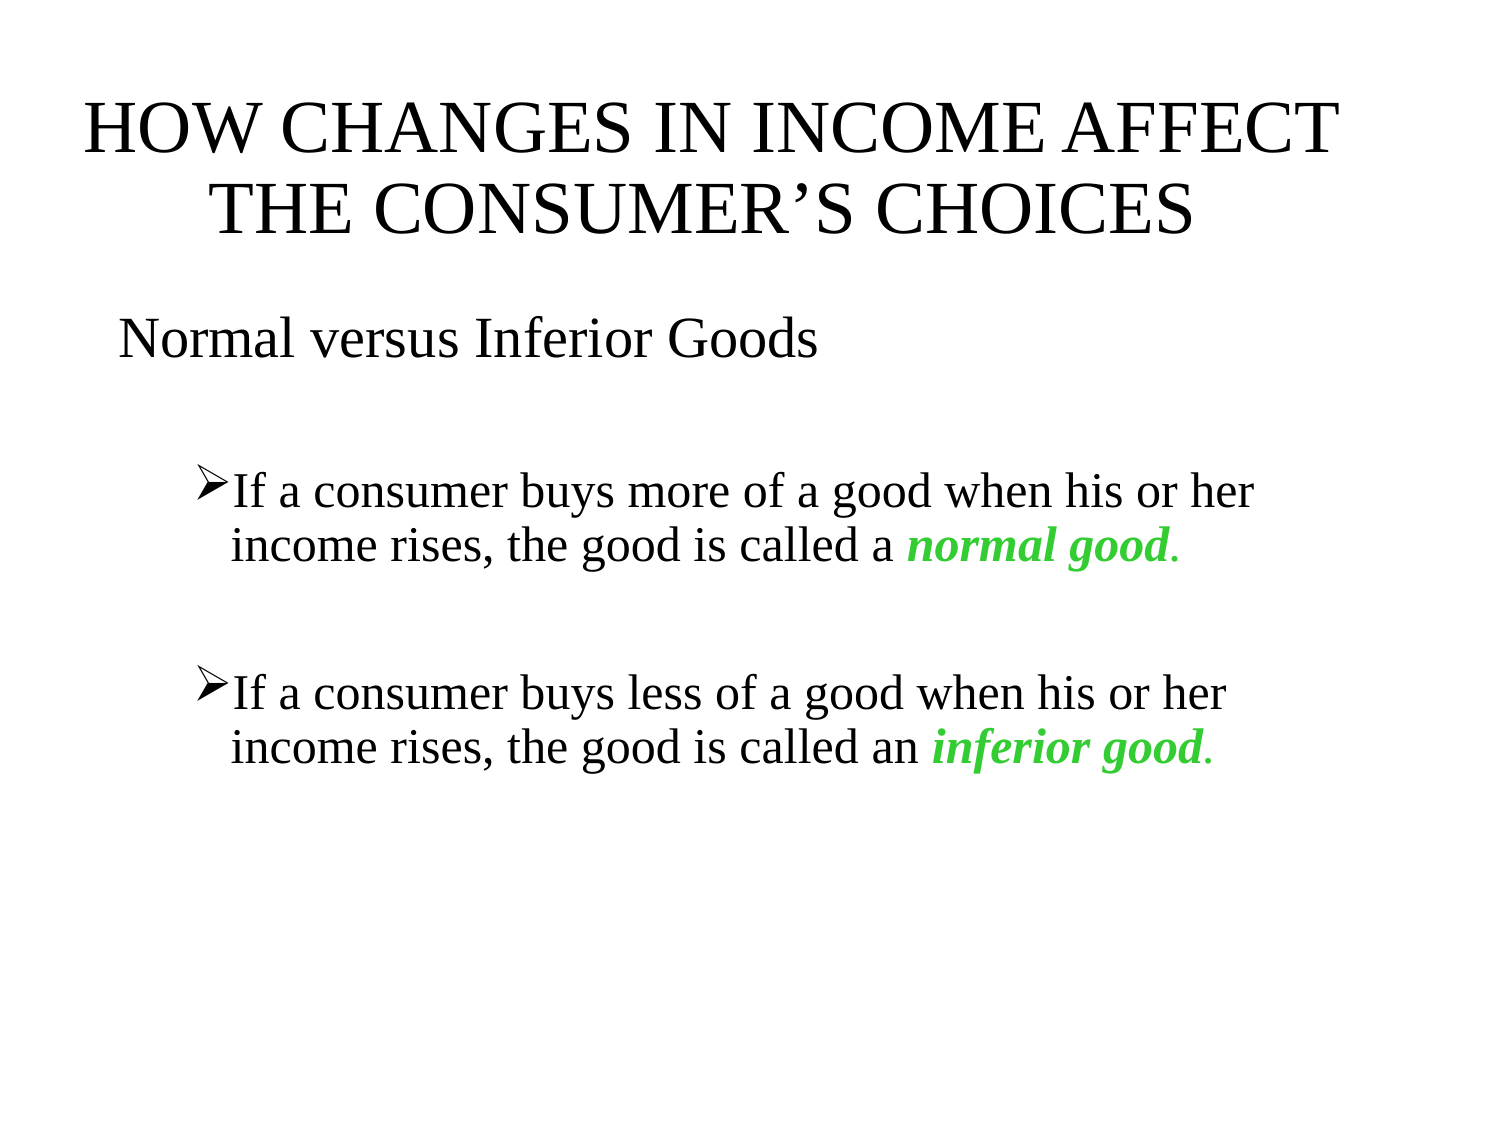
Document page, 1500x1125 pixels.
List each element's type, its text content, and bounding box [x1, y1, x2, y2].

title HOW CHANGES IN INCOME AFFECT THE CONSUMER’S CHOICES [27, 59, 1397, 278]
list Normal versus Inferior Goods If a consumer buys more of a good when his or her income rises, the good is called a normal good. If a consumer buys less of a good when his or her income rises, the good is called an inferior good. [103, 299, 1397, 1014]
